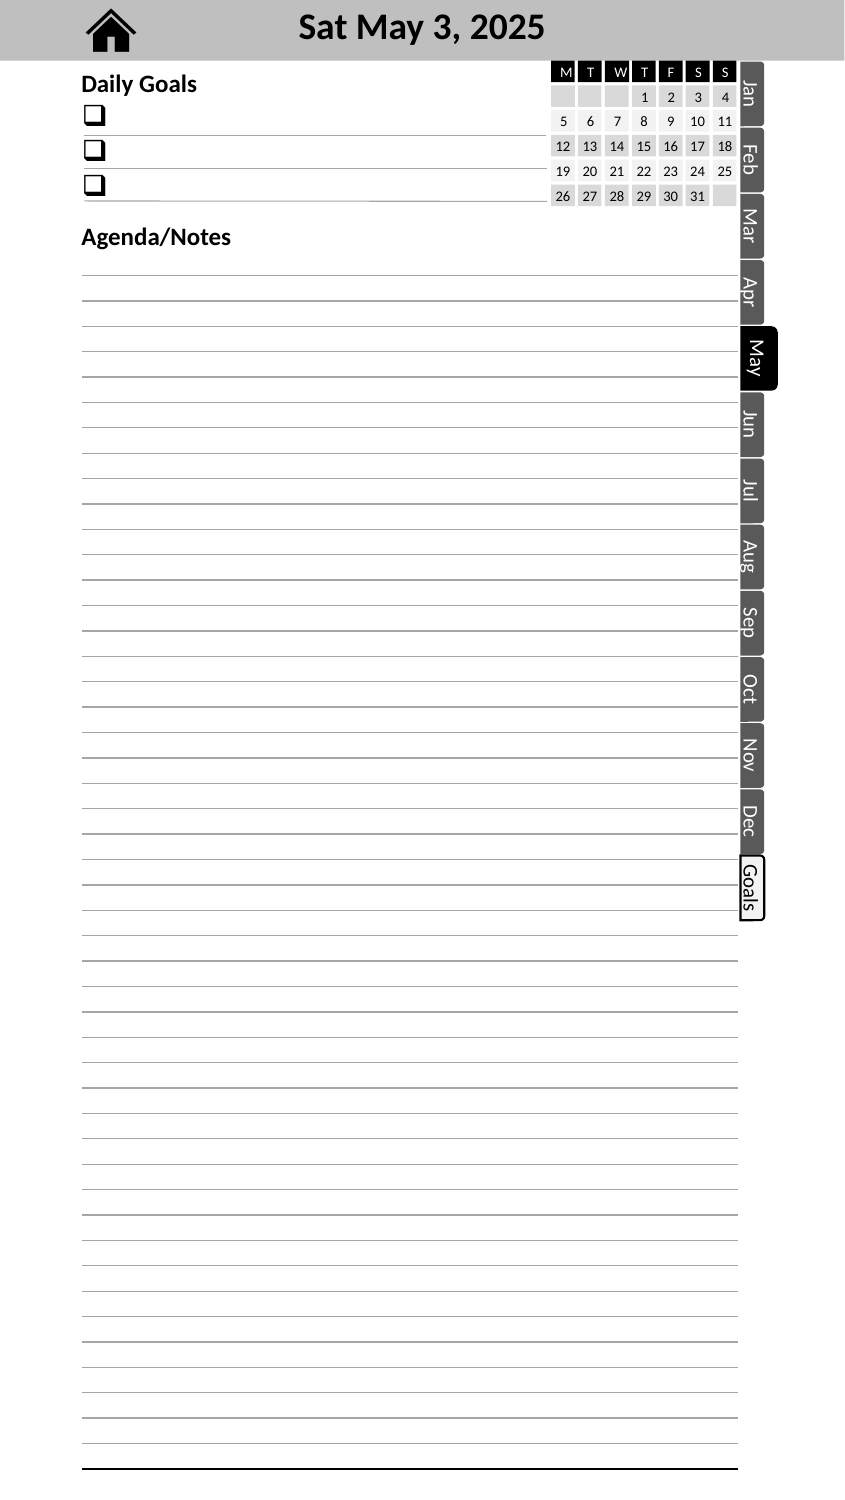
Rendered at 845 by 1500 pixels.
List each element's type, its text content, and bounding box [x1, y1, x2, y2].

list Sat May 3, 2025 [190, 0, 655, 61]
picture [82, 1, 140, 59]
